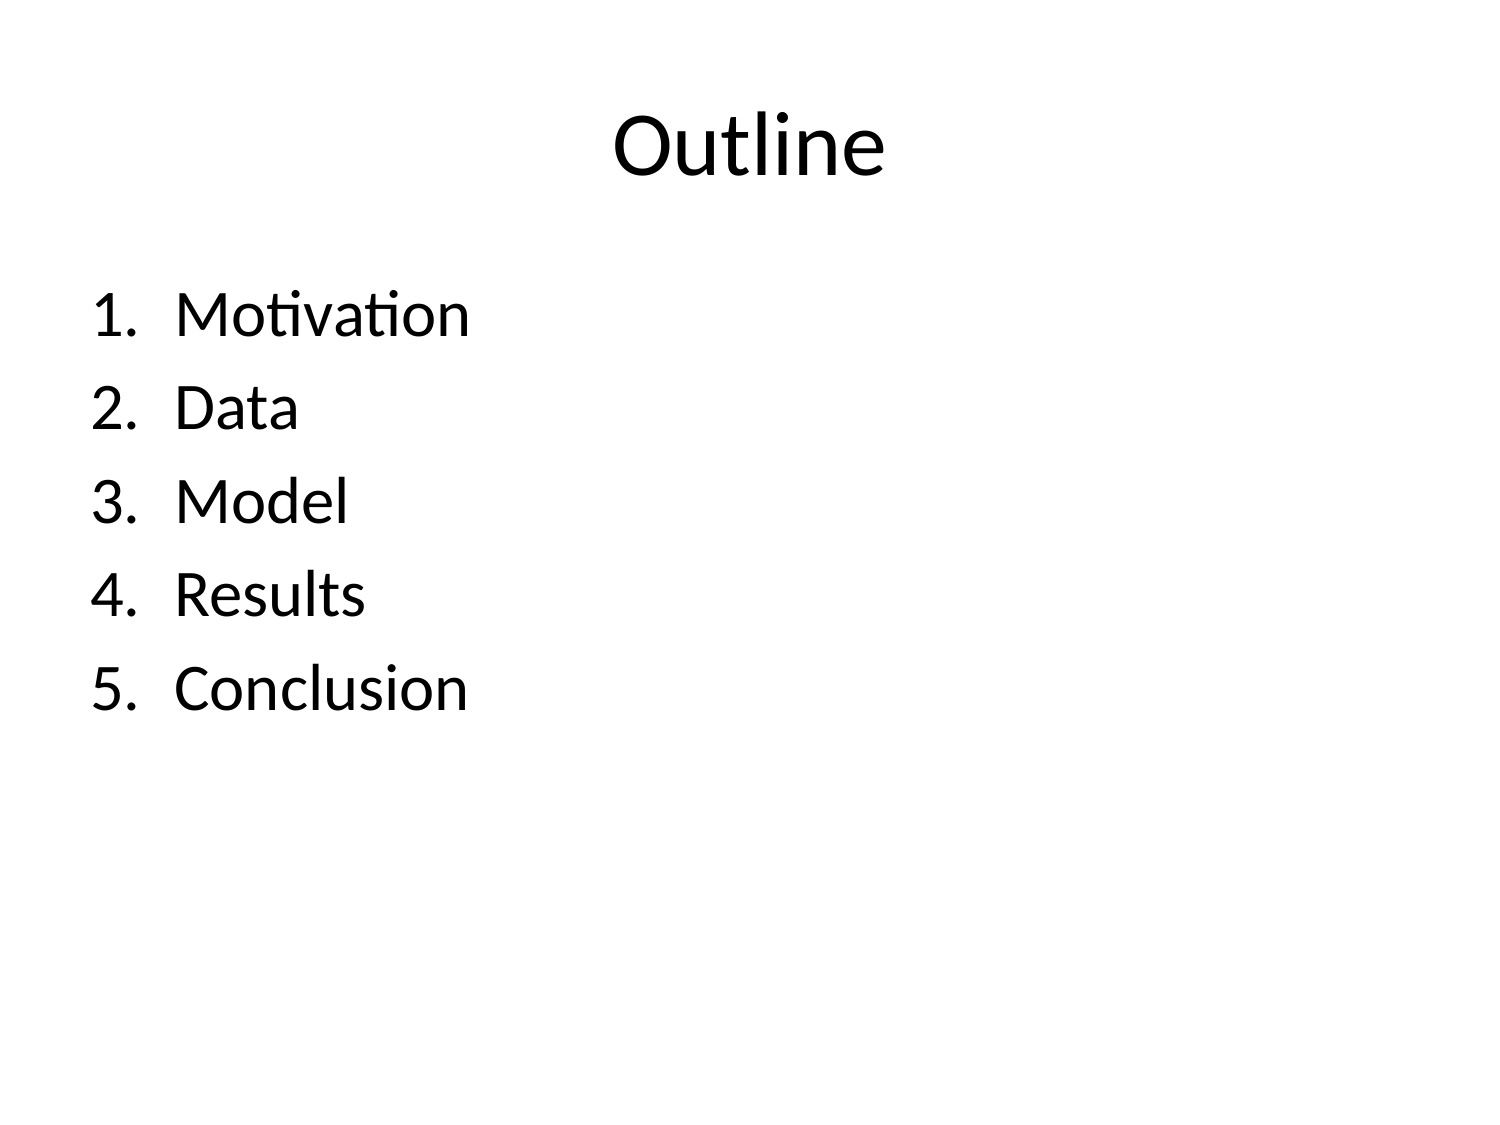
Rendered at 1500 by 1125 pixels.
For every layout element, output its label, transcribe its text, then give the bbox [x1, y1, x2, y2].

list Motivation Data Model Results Conclusion [75, 262, 1425, 1005]
title Outline [75, 45, 1425, 233]
